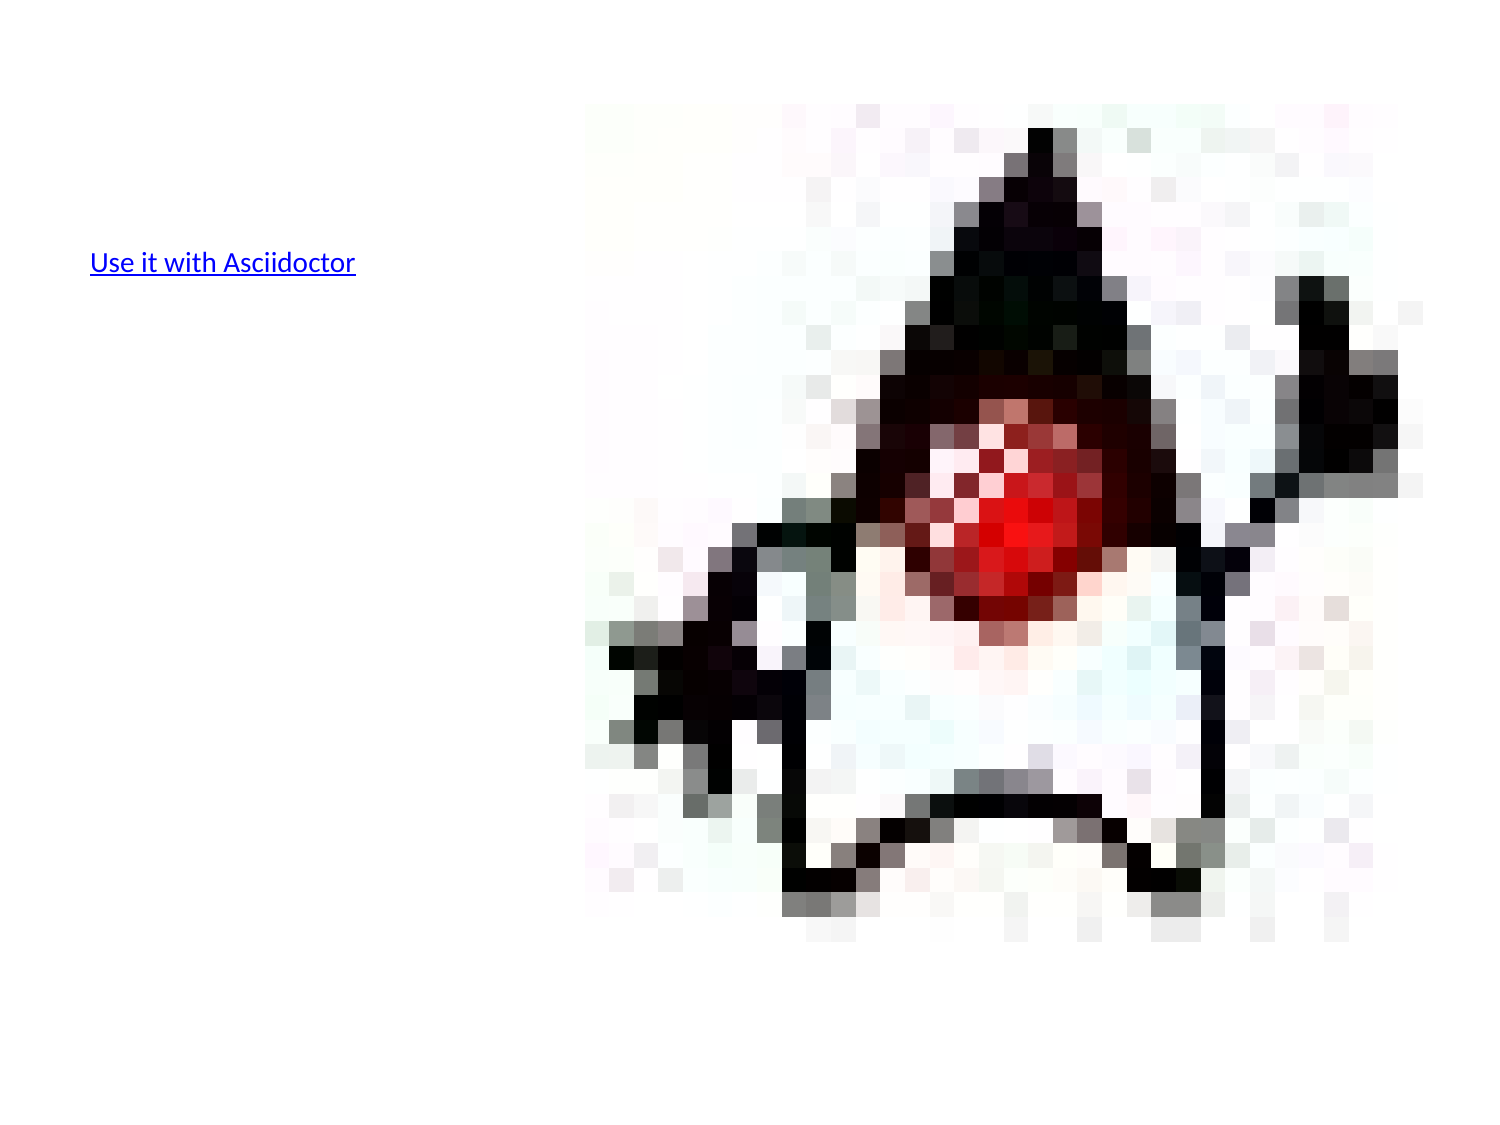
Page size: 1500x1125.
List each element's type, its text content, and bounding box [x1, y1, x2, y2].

list Use it with Asciidoctor [75, 235, 569, 1005]
picture [585, 103, 1424, 942]
